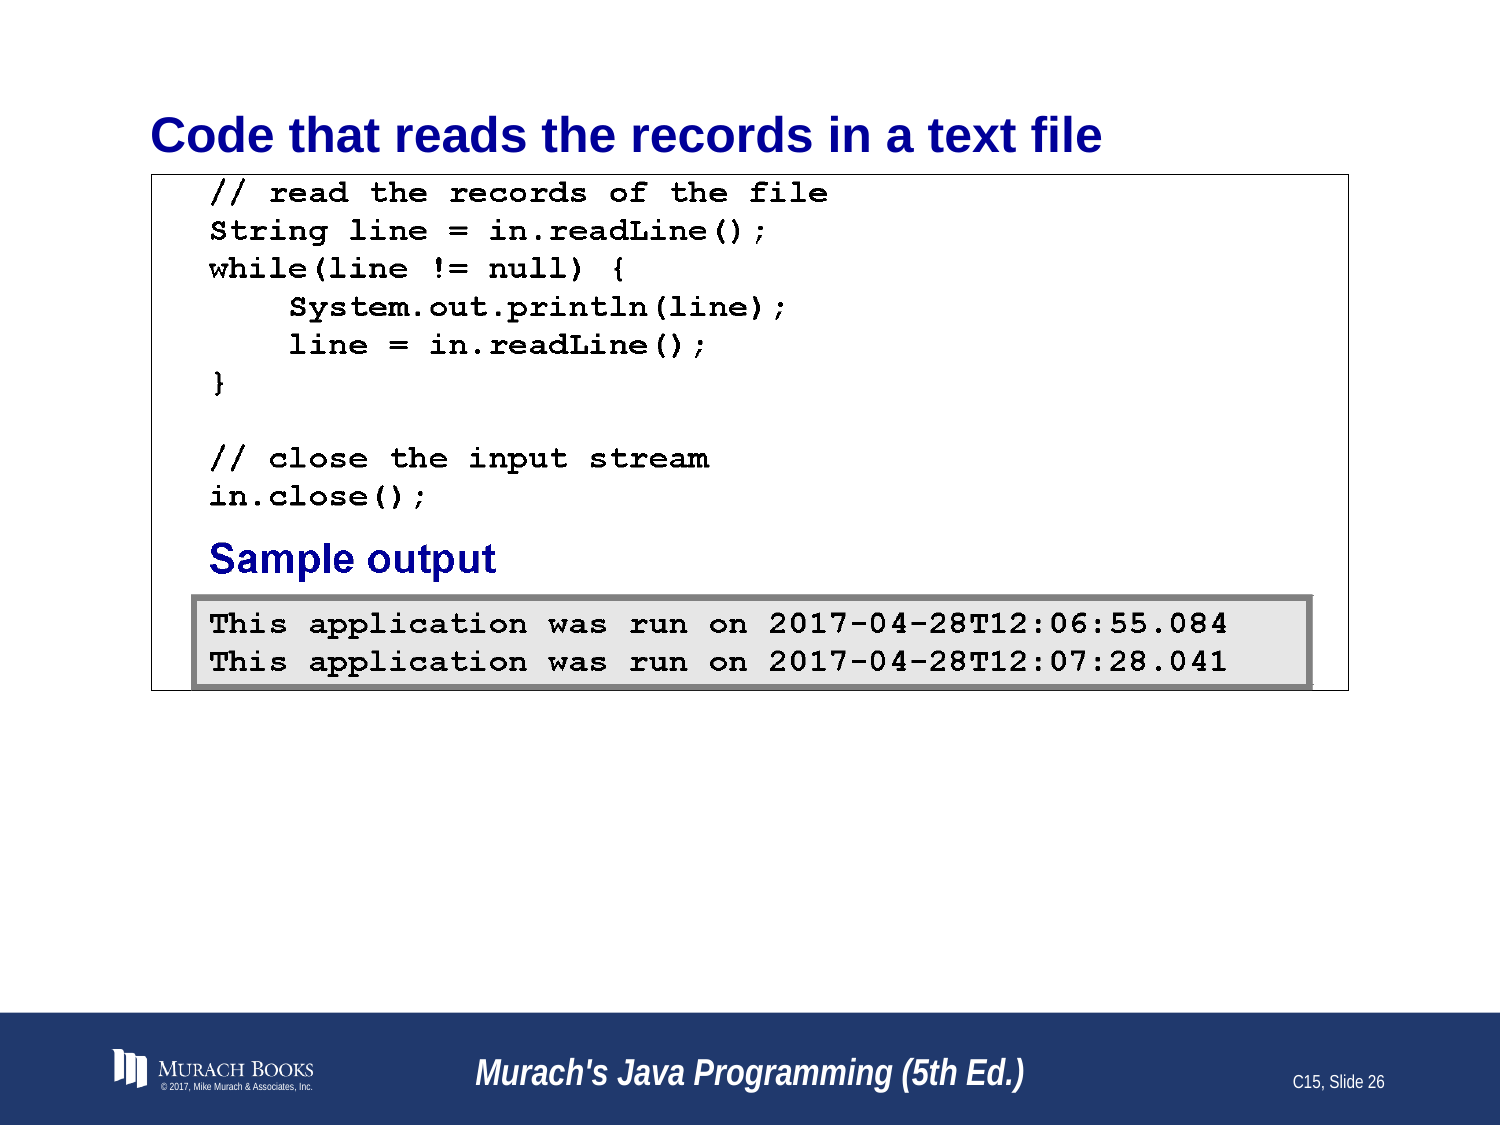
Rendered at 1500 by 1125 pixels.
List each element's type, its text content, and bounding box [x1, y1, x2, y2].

title Code that reads the records in a text file [150, 38, 1350, 174]
footer © 2017, Mike Murach & Associates, Inc. [12, 1025, 463, 1100]
slide_number C15, Slide ‹#› [1087, 1025, 1400, 1100]
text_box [151, 174, 1350, 691]
slide_number Murach's Java Programming (5th Ed.) [463, 1025, 1050, 1100]
